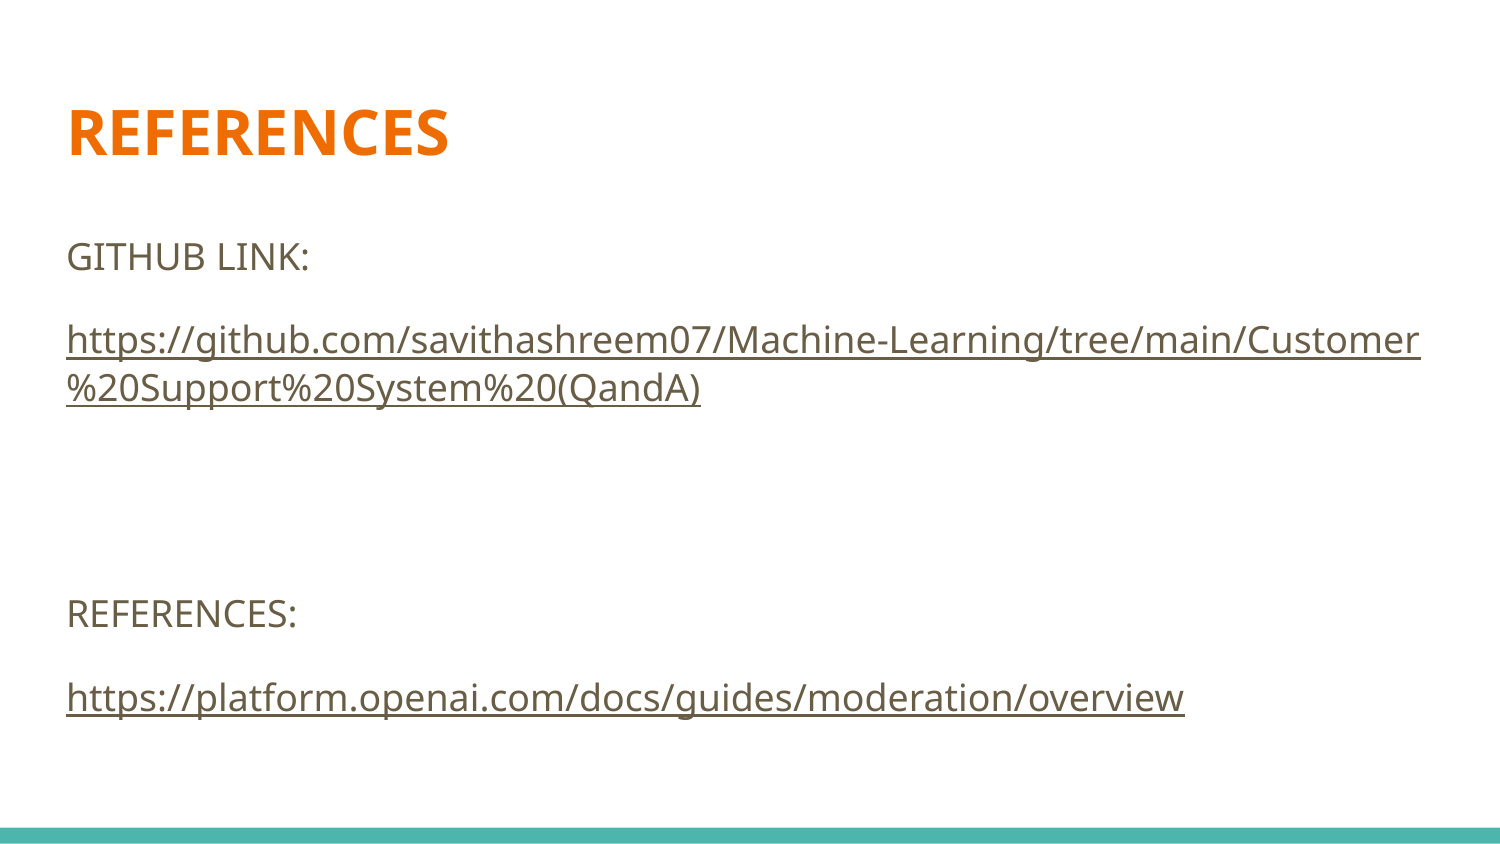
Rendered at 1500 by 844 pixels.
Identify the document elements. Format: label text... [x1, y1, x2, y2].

list GITHUB LINK: https://github.com/savithashreem07/Machine-Learning/tree/main/Customer%20Support%20System%20(QandA) REFERENCES: https://platform.openai.com/docs/guides/moderation/overview [51, 207, 1449, 750]
title REFERENCES [51, 72, 1449, 189]
